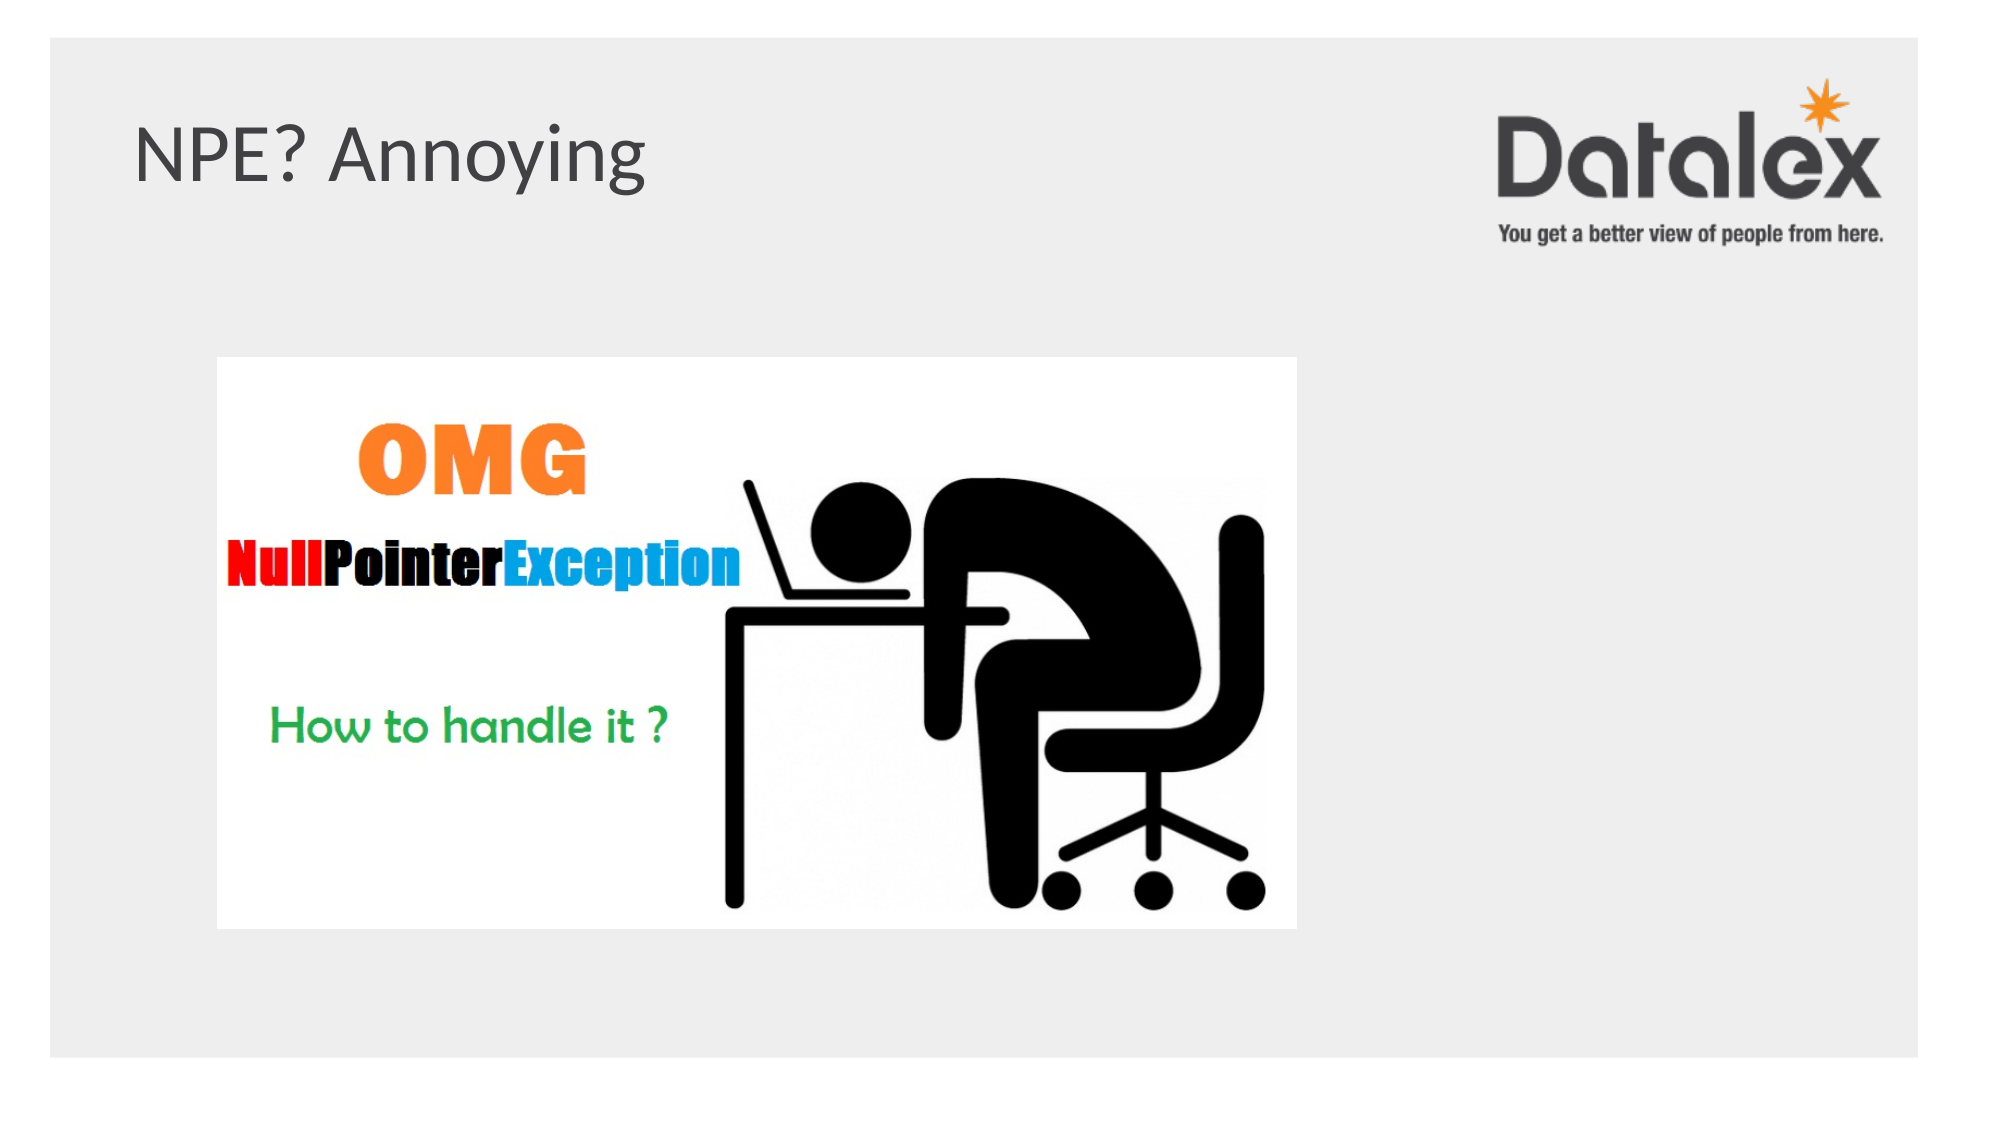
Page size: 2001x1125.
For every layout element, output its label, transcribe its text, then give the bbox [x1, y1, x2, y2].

list NPE? Annoying [118, 101, 1431, 180]
picture [217, 357, 1297, 929]
picture [1482, 66, 1899, 265]
